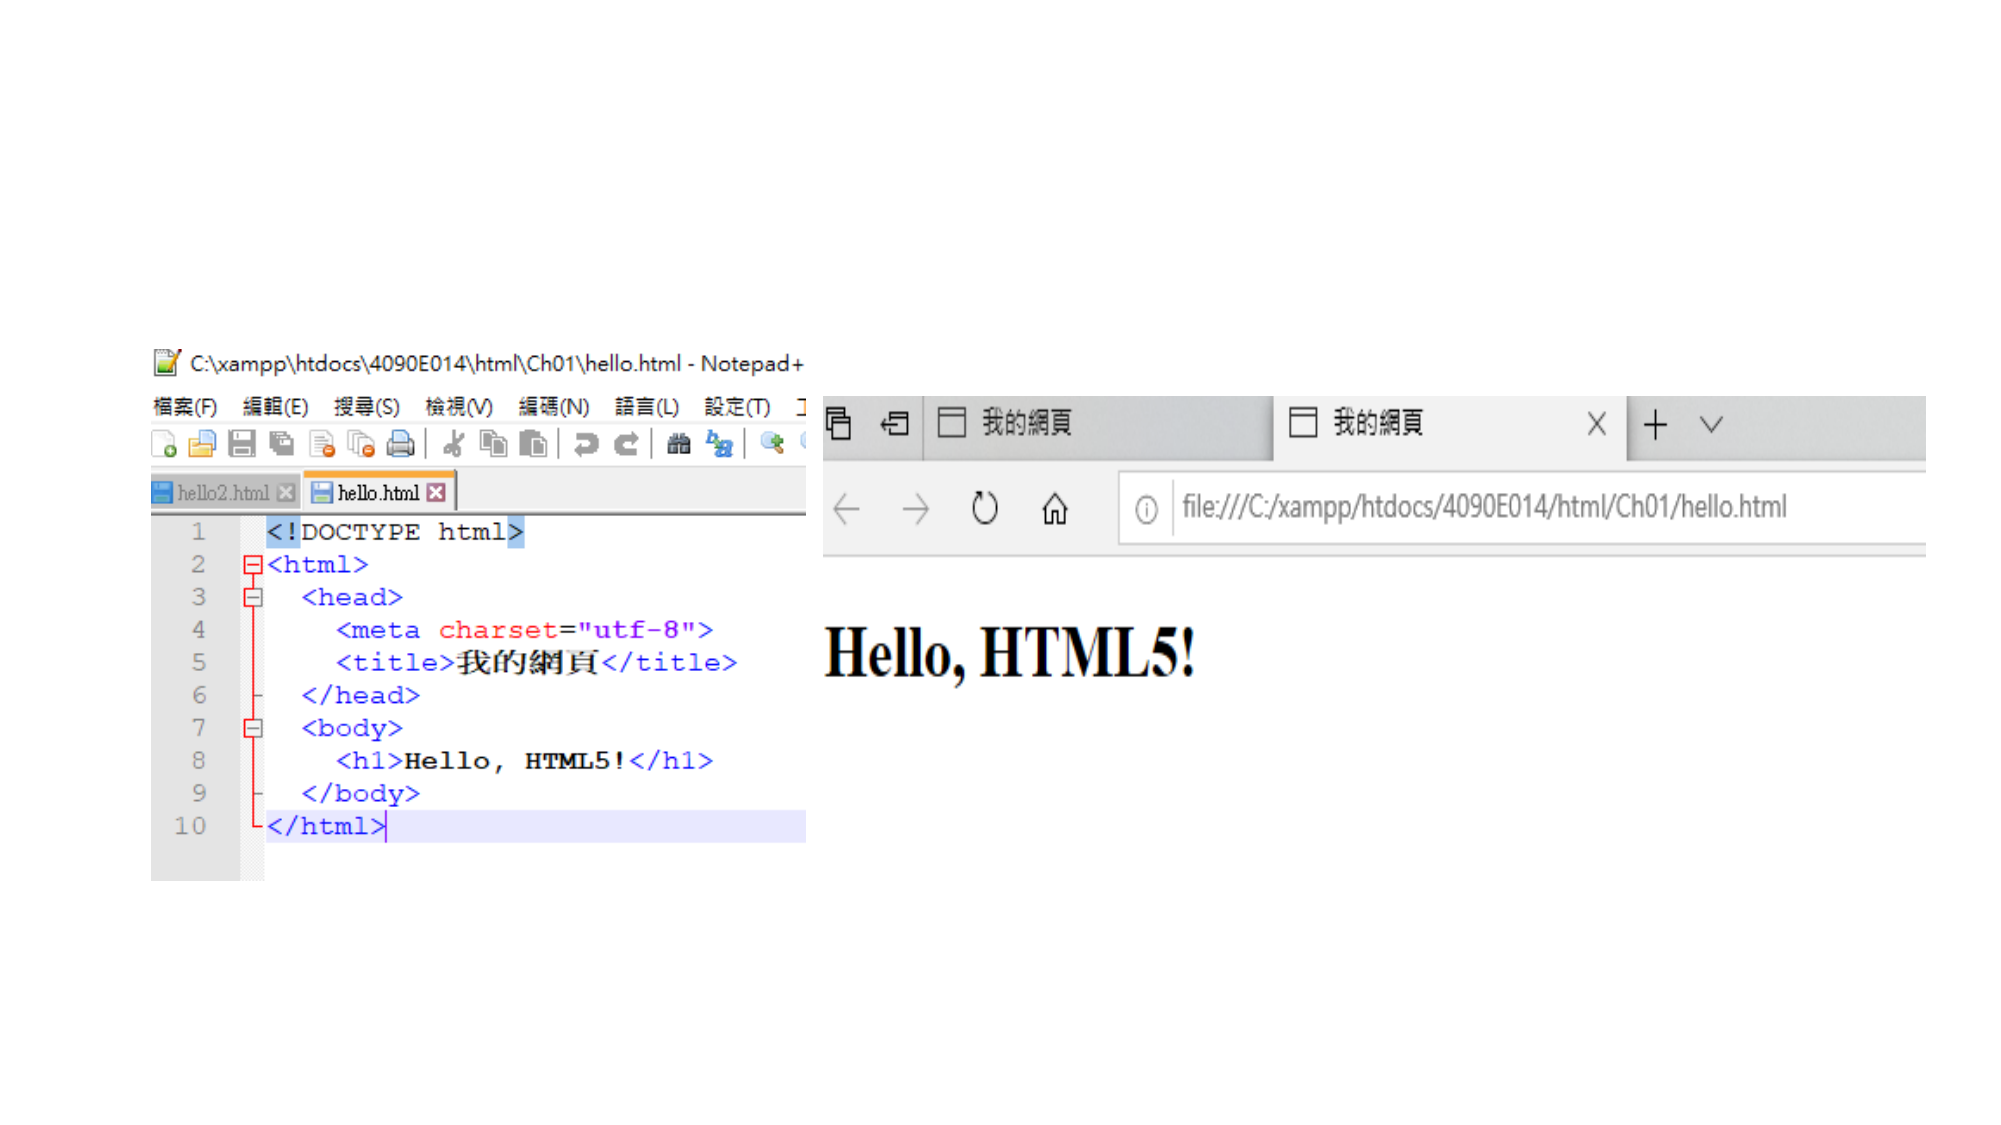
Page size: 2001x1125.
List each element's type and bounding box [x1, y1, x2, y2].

picture [823, 396, 1926, 759]
list [151, 349, 806, 881]
